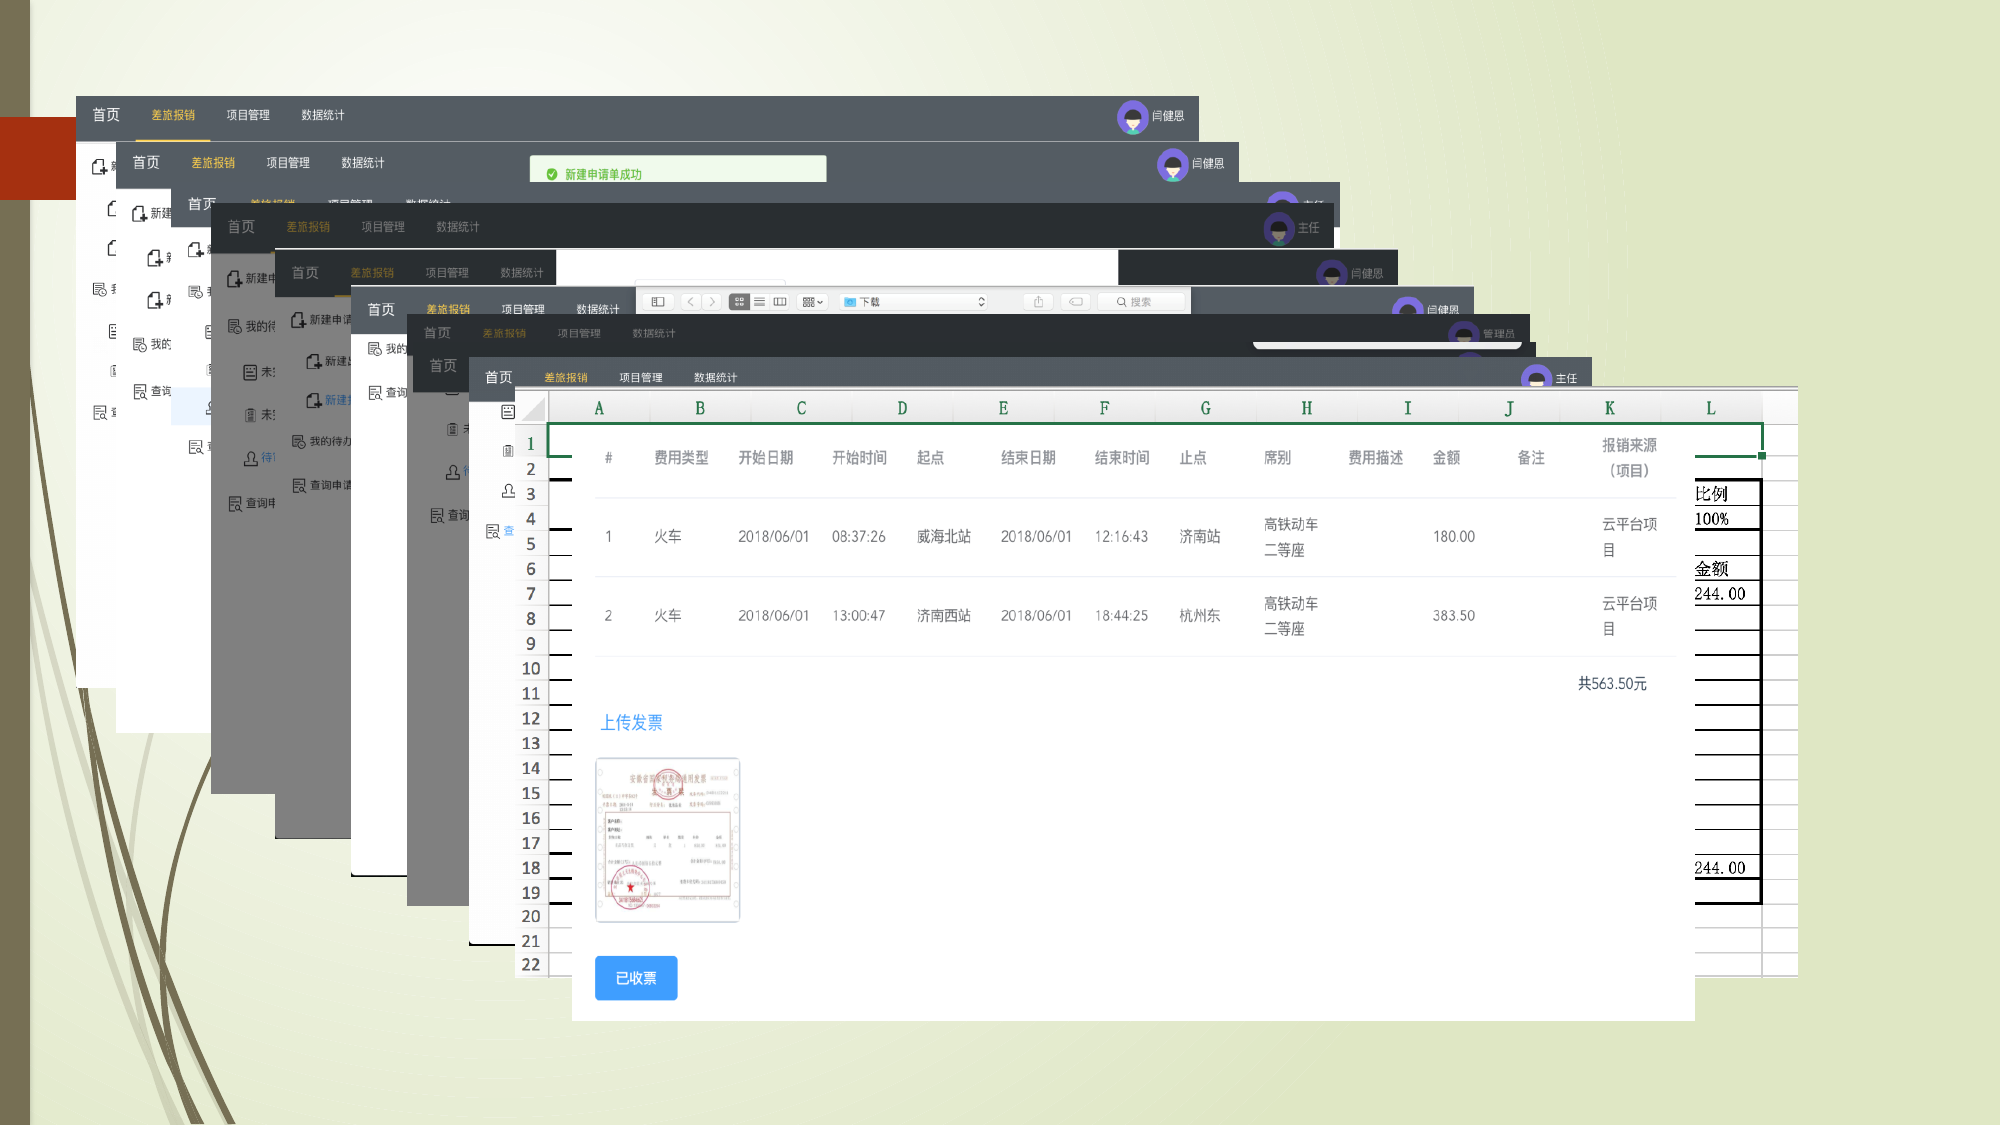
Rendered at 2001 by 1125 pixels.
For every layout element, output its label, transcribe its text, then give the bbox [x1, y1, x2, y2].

picture [76, 96, 1798, 1021]
title 实现与测试 [1202, 102, 1888, 313]
